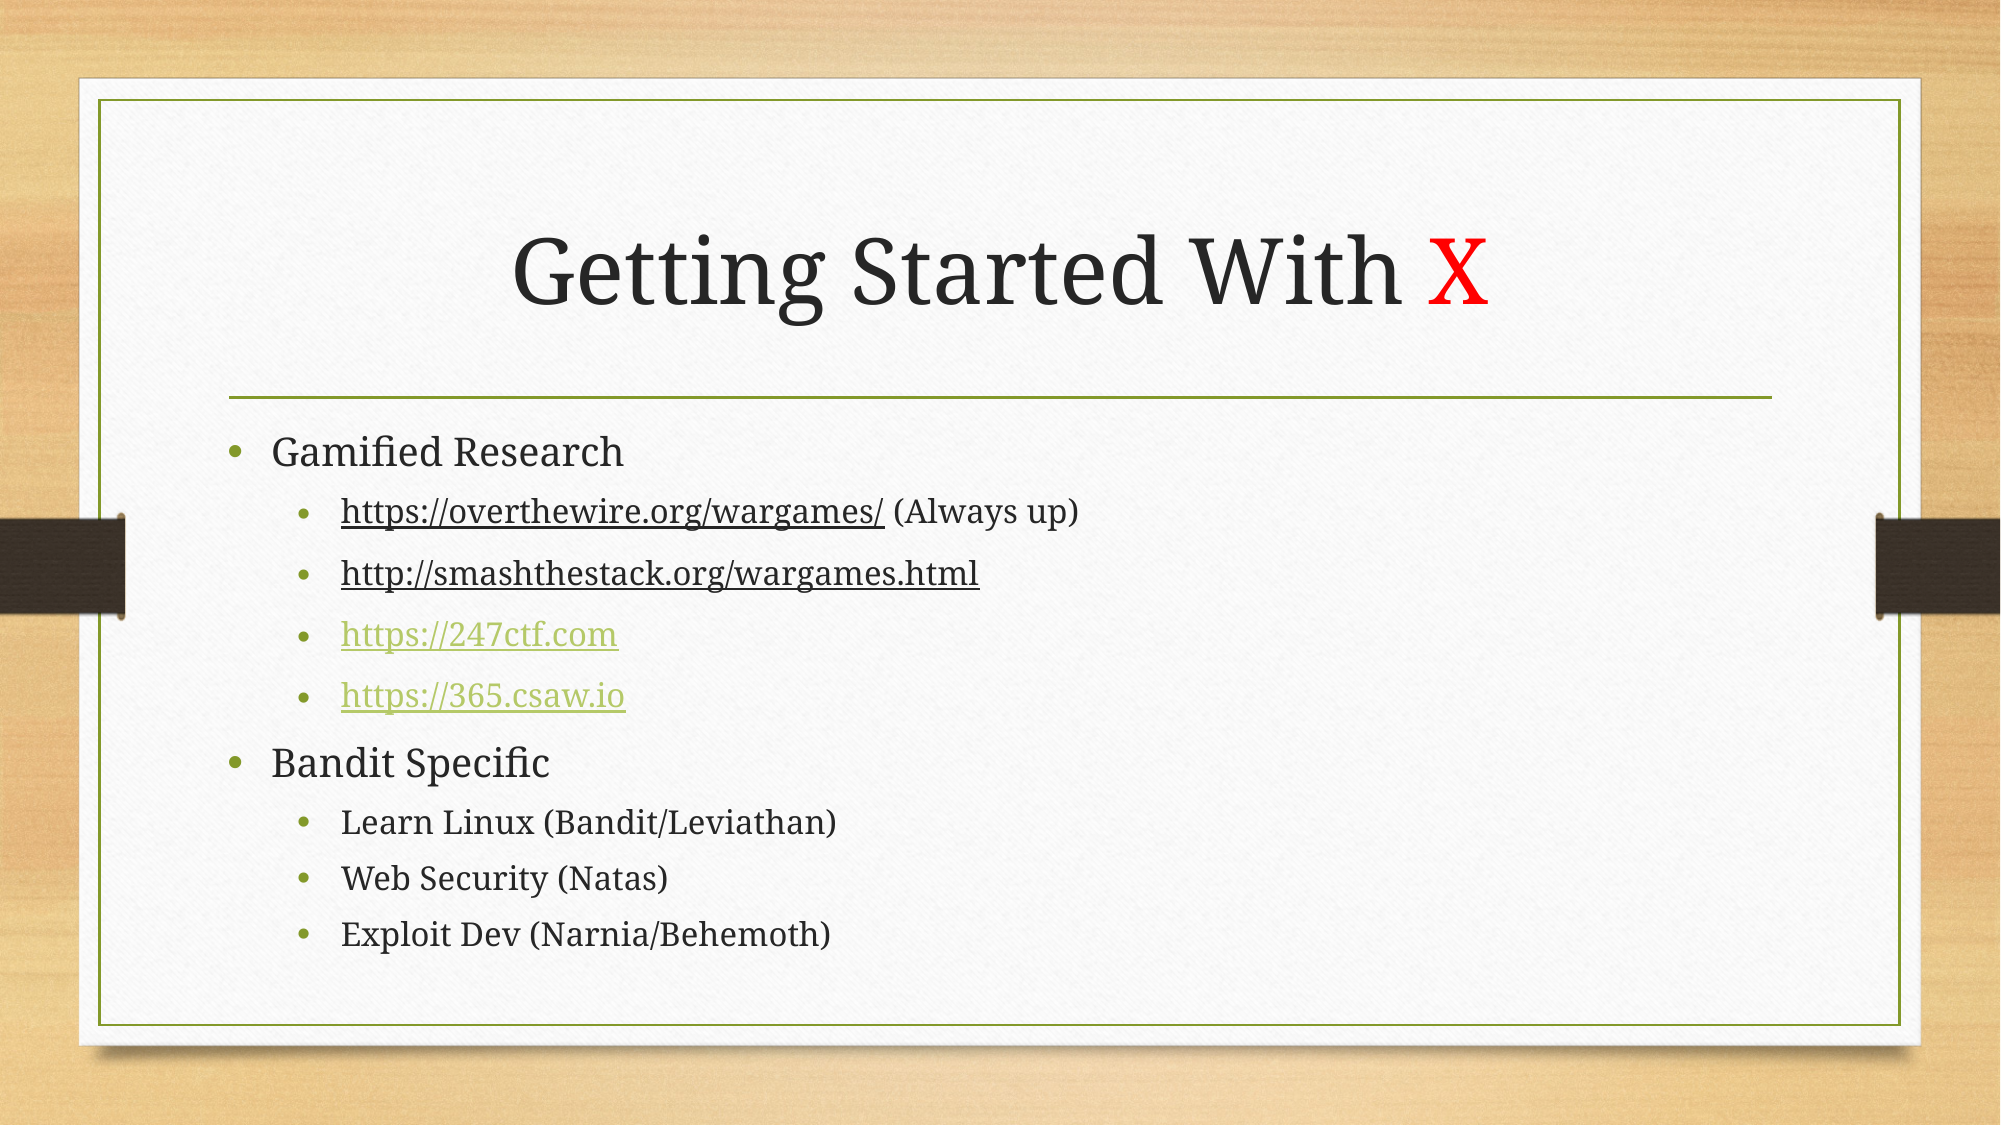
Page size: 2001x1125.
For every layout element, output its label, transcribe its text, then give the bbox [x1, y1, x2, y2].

picture [0, 0, 2001, 1125]
list Gamified Research https://overthewire.org/wargames/ (Always up) http://smashthestack.org/wargames.html https://247ctf.com https://365.csaw.io Bandit Specific Learn Linux (Bandit/Leviathan) Web Security (Natas) Exploit Dev (Narnia/Behemoth) [212, 419, 1788, 964]
title Getting Started With X [212, 161, 1788, 375]
